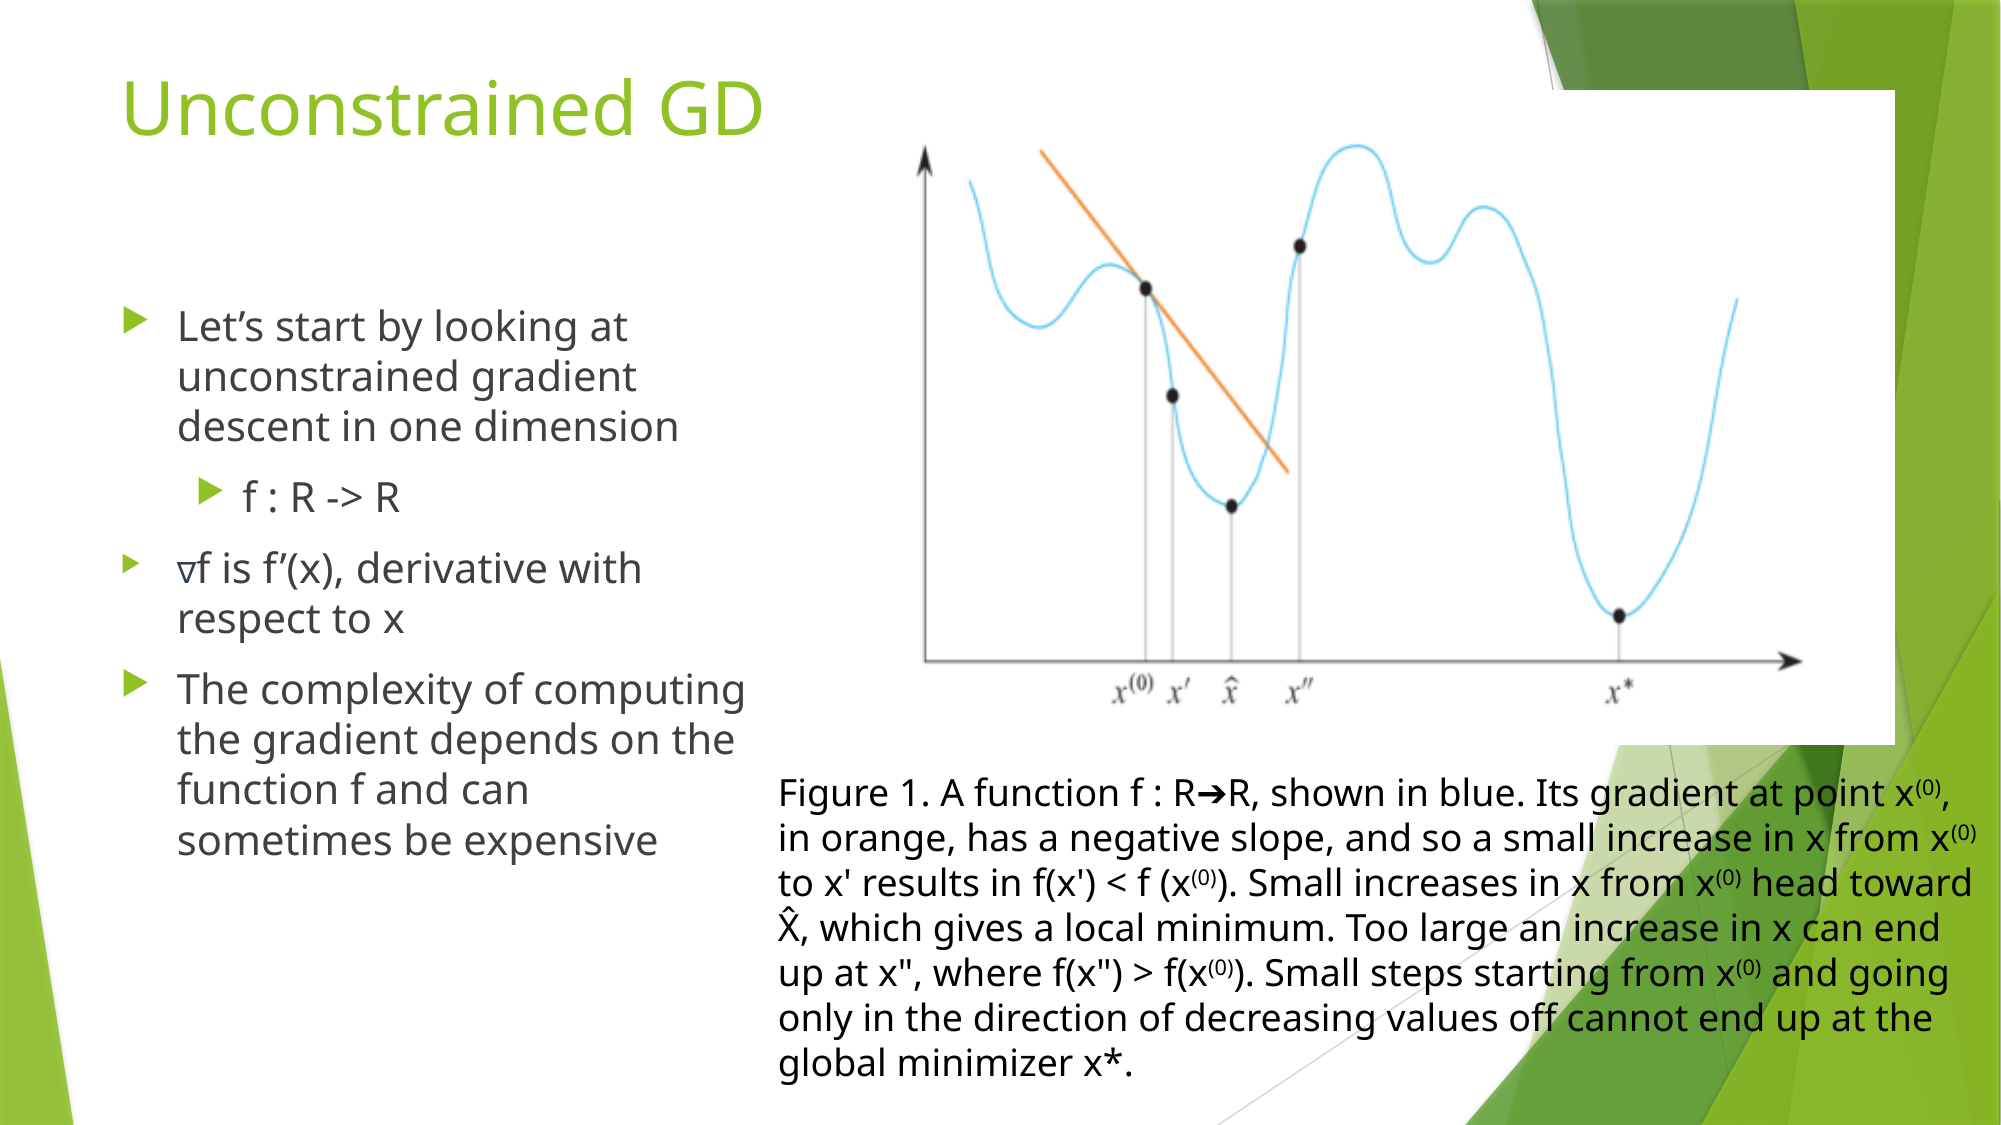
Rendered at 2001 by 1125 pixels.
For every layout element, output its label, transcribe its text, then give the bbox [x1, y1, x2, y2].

picture [868, 89, 1895, 745]
title Unconstrained GD [105, 52, 1895, 240]
list Let’s start by looking at unconstrained gradient descent in one dimension f : R -> R ∇f is f’(x), derivative with respect to x The complexity of computing the gradient depends on the function f and can sometimes be expensive [105, 292, 763, 1014]
text_box Figure 1. A function f : R➔R, shown in blue. Its gradient at point x(0), in orange, has a negative slope, and so a small increase in x from x(0) to x' results in f(x') < f (x(0)). Small increases in x from x(0) head toward X̂, which gives a local minimum. Too large an increase in x can end up at x", where f(x") > f(x(0)). Small steps starting from x(0) and going only in the direction of decreasing values off cannot end up at the global minimizer x*. [763, 761, 1998, 1092]
